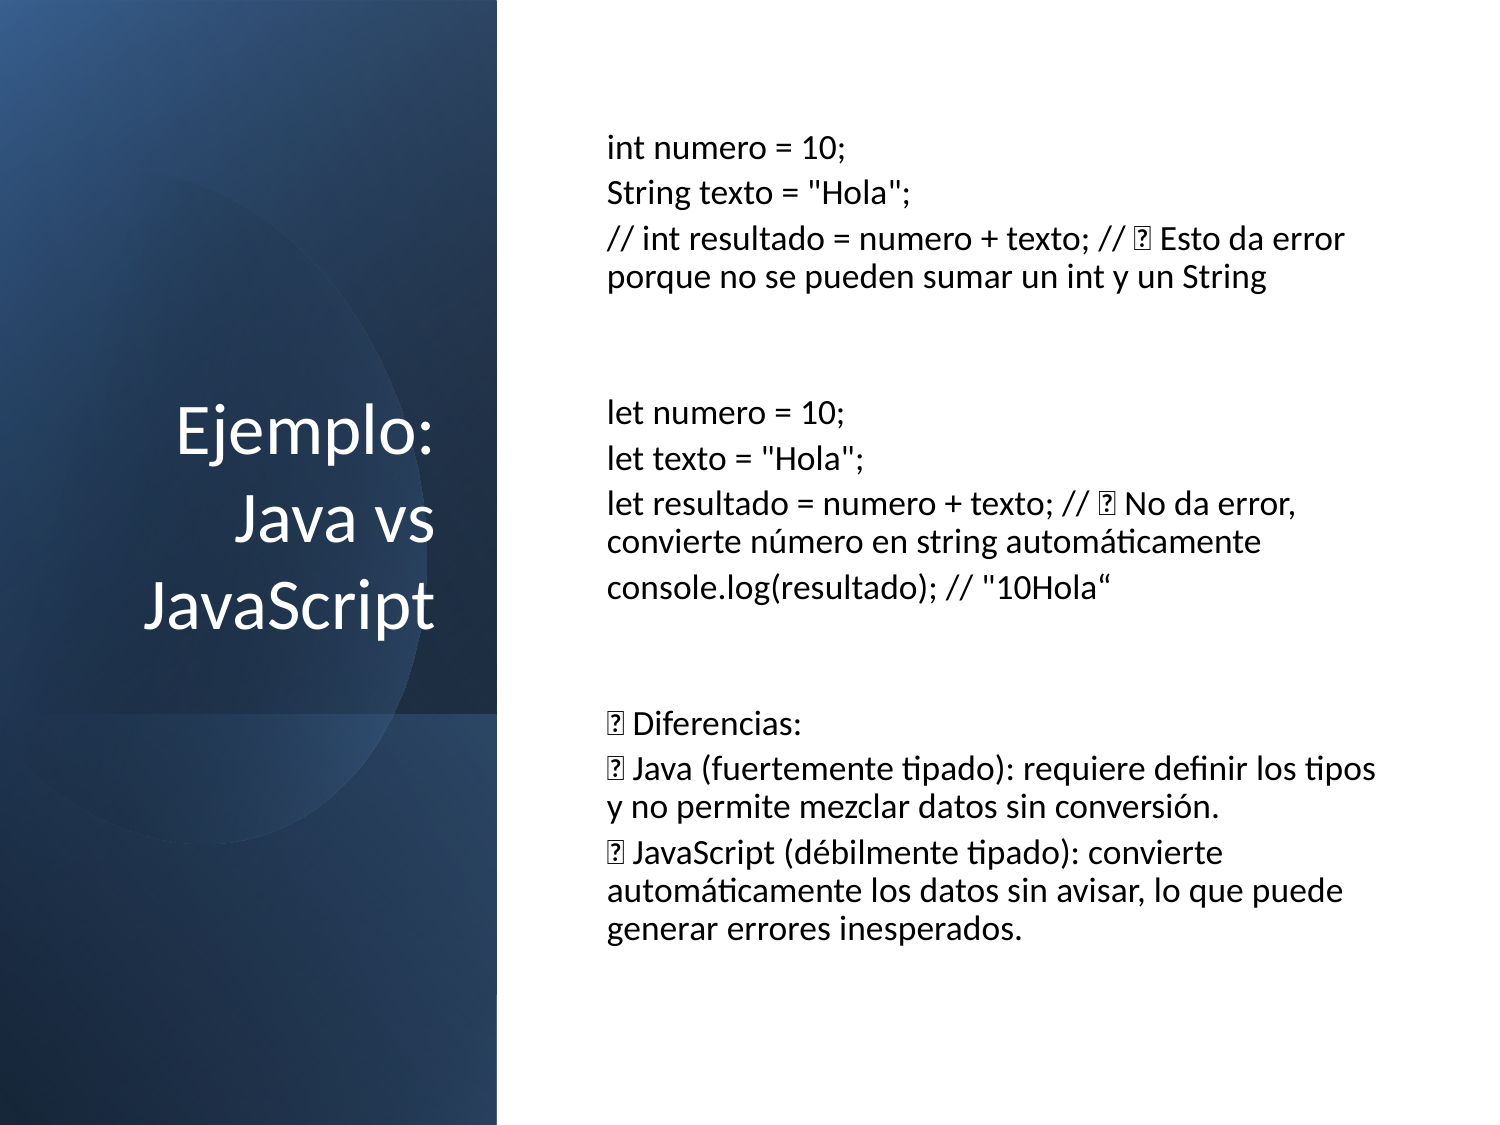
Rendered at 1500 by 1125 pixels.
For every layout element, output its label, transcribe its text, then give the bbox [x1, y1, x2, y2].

list int numero = 10; String texto = "Hola"; // int resultado = numero + texto; // ❌ Esto da error porque no se pueden sumar un int y un String let numero = 10; let texto = "Hola"; let resultado = numero + texto; // ✅ No da error, convierte número en string automáticamente console.log(resultado); // "10Hola“ 📌 Diferencias: ✅ Java (fuertemente tipado): requiere definir los tipos y no permite mezclar datos sin conversión. ✅ JavaScript (débilmente tipado): convierte automáticamente los datos sin avisar, lo que puede generar errores inesperados. [591, 106, 1399, 1017]
text_box [0, 0, 499, 1125]
title Ejemplo: Java vs JavaScript [57, 96, 452, 652]
text_box [499, 0, 1500, 1125]
